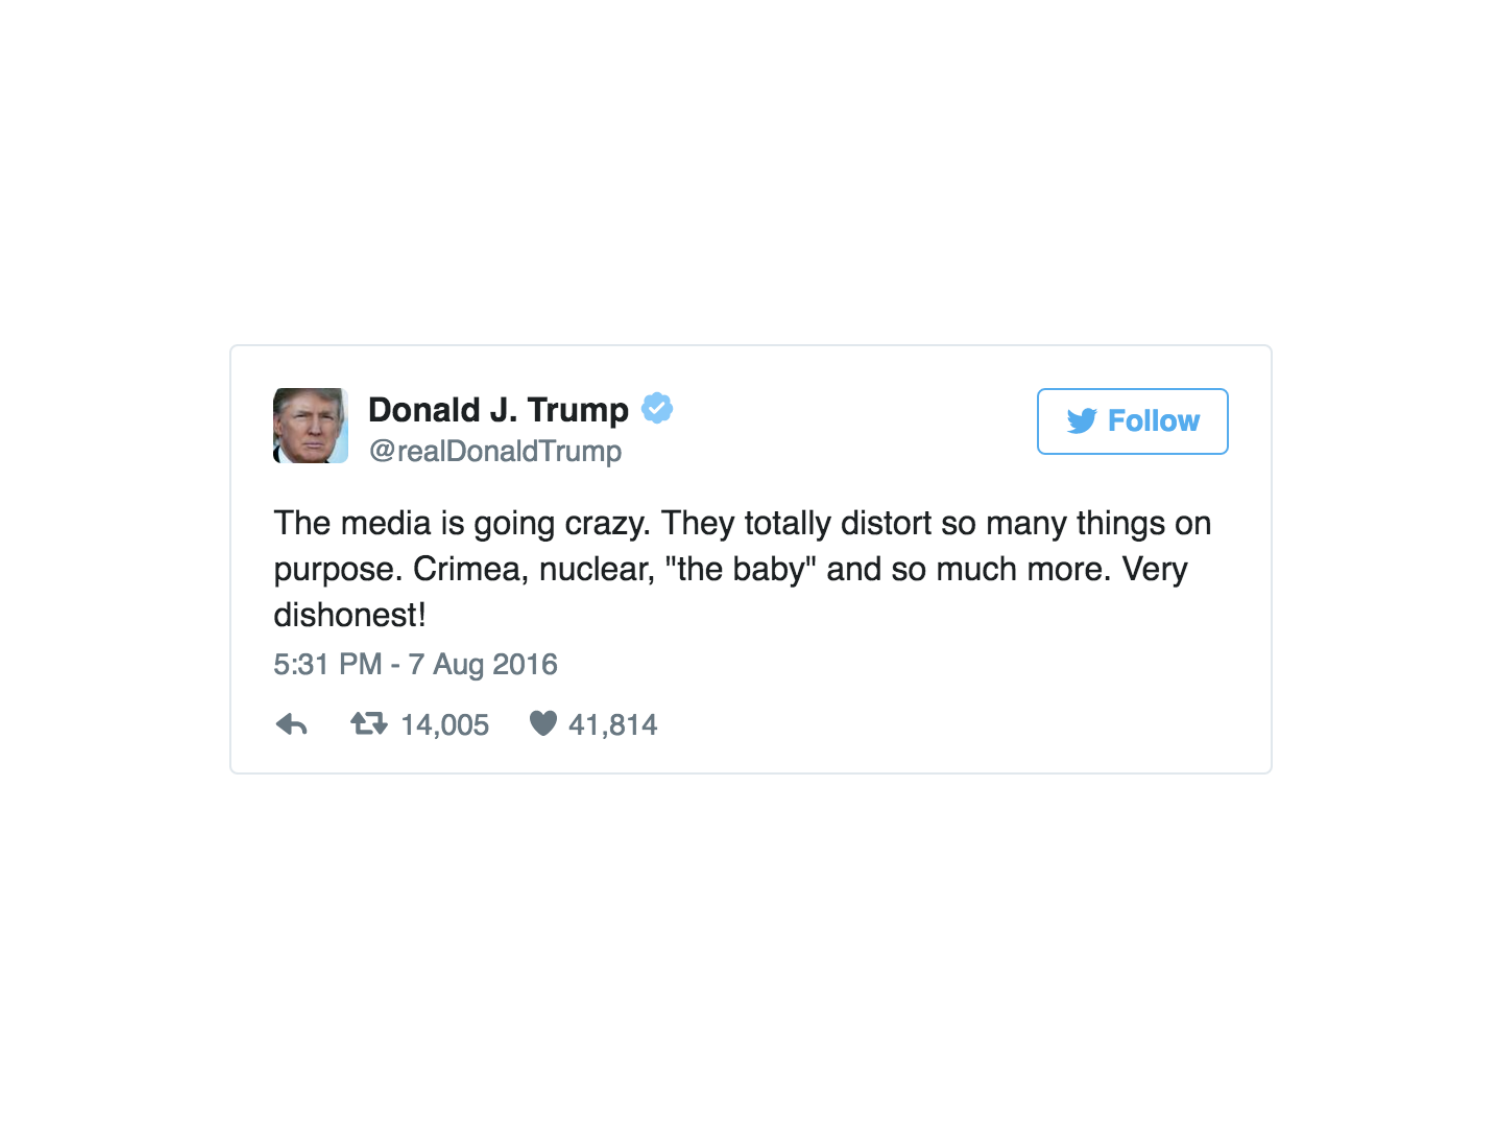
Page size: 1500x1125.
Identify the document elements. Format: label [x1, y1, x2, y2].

picture [221, 340, 1279, 785]
